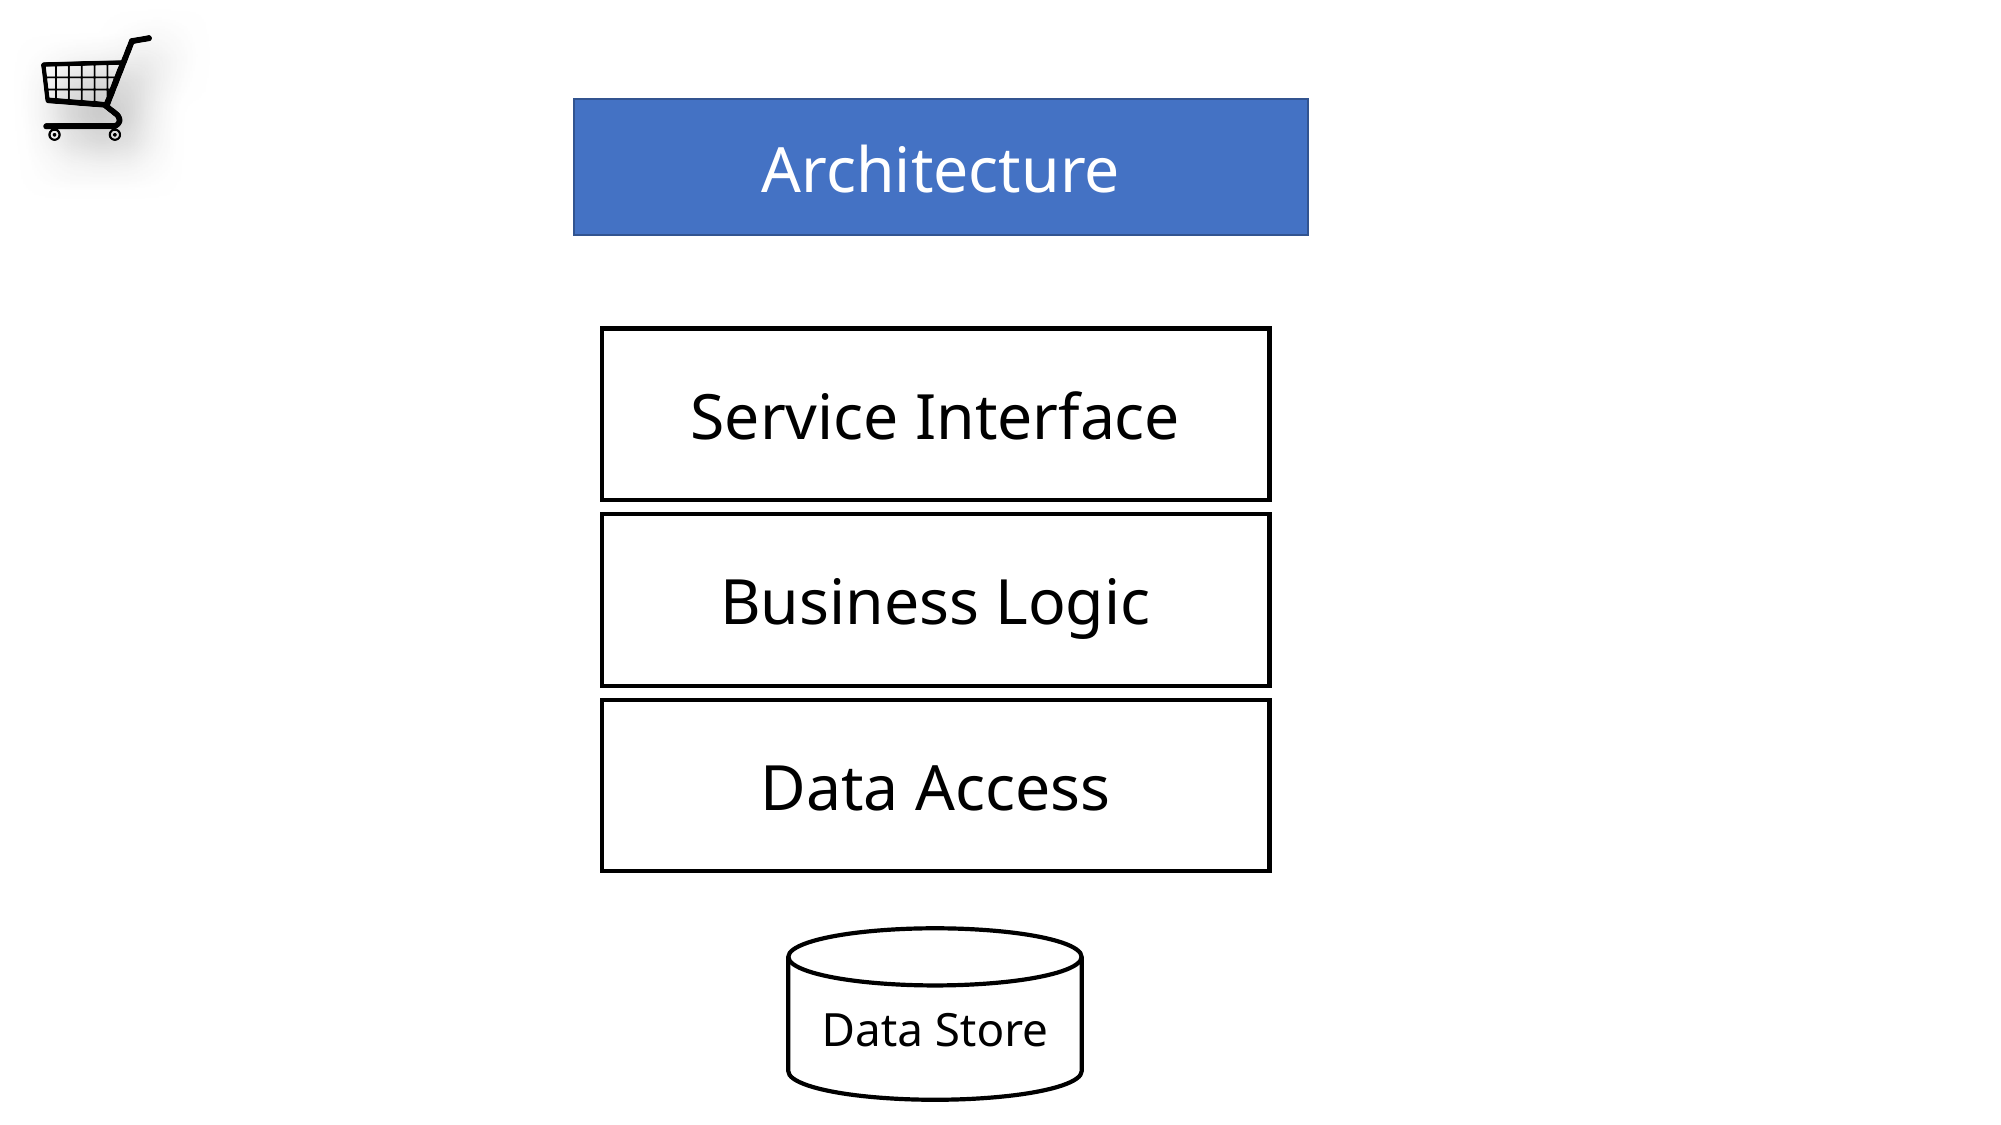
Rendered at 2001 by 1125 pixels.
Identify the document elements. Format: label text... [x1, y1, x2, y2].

picture [41, 35, 152, 141]
text_box Business Logic [601, 513, 1271, 687]
text_box Data Store [787, 927, 1083, 1101]
text_box Service Interface [601, 328, 1271, 501]
text_box Data Access [601, 699, 1271, 872]
text_box Architecture [573, 98, 1309, 236]
